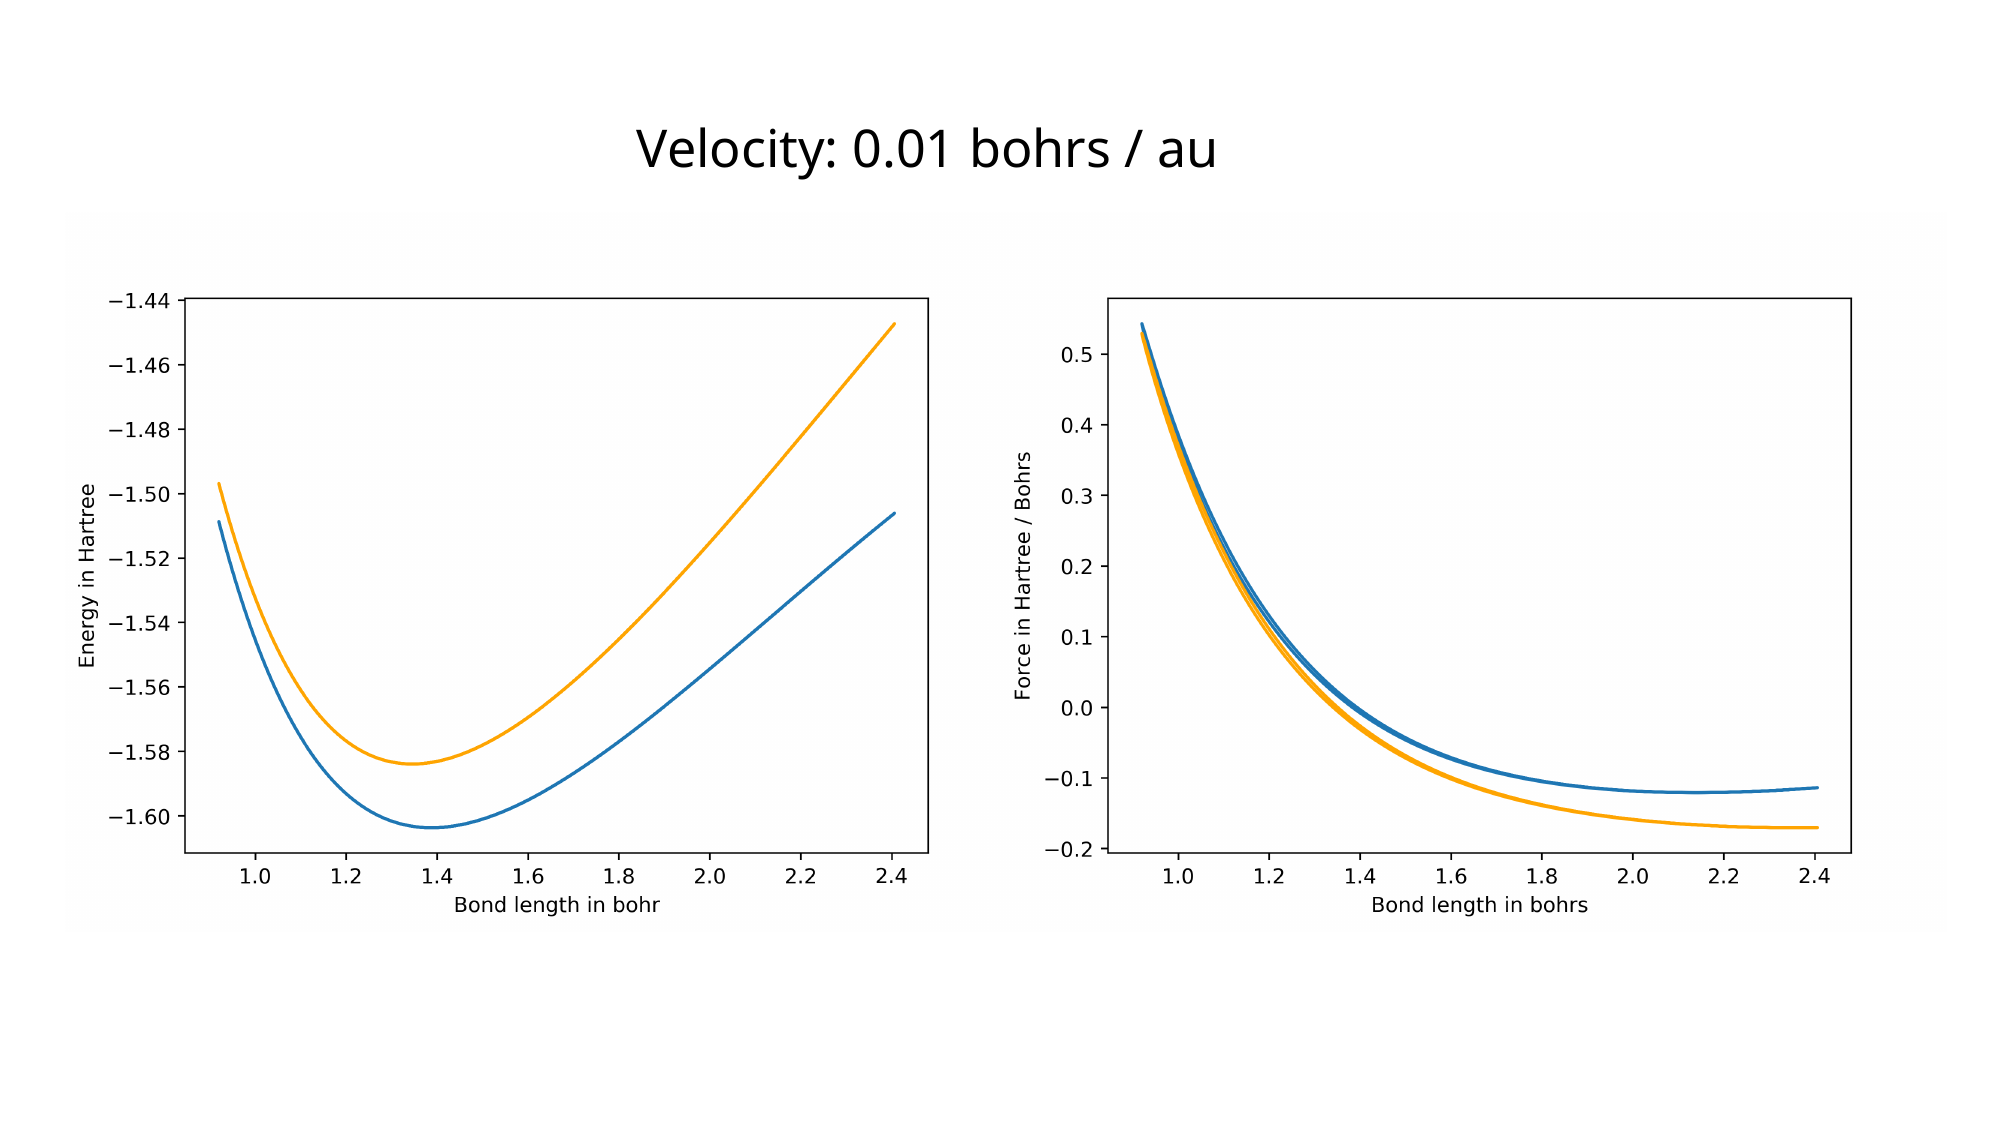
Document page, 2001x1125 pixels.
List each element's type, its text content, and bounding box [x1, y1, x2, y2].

picture [65, 212, 1947, 932]
title Velocity: 0.01 bohrs / au [65, 130, 1791, 172]
